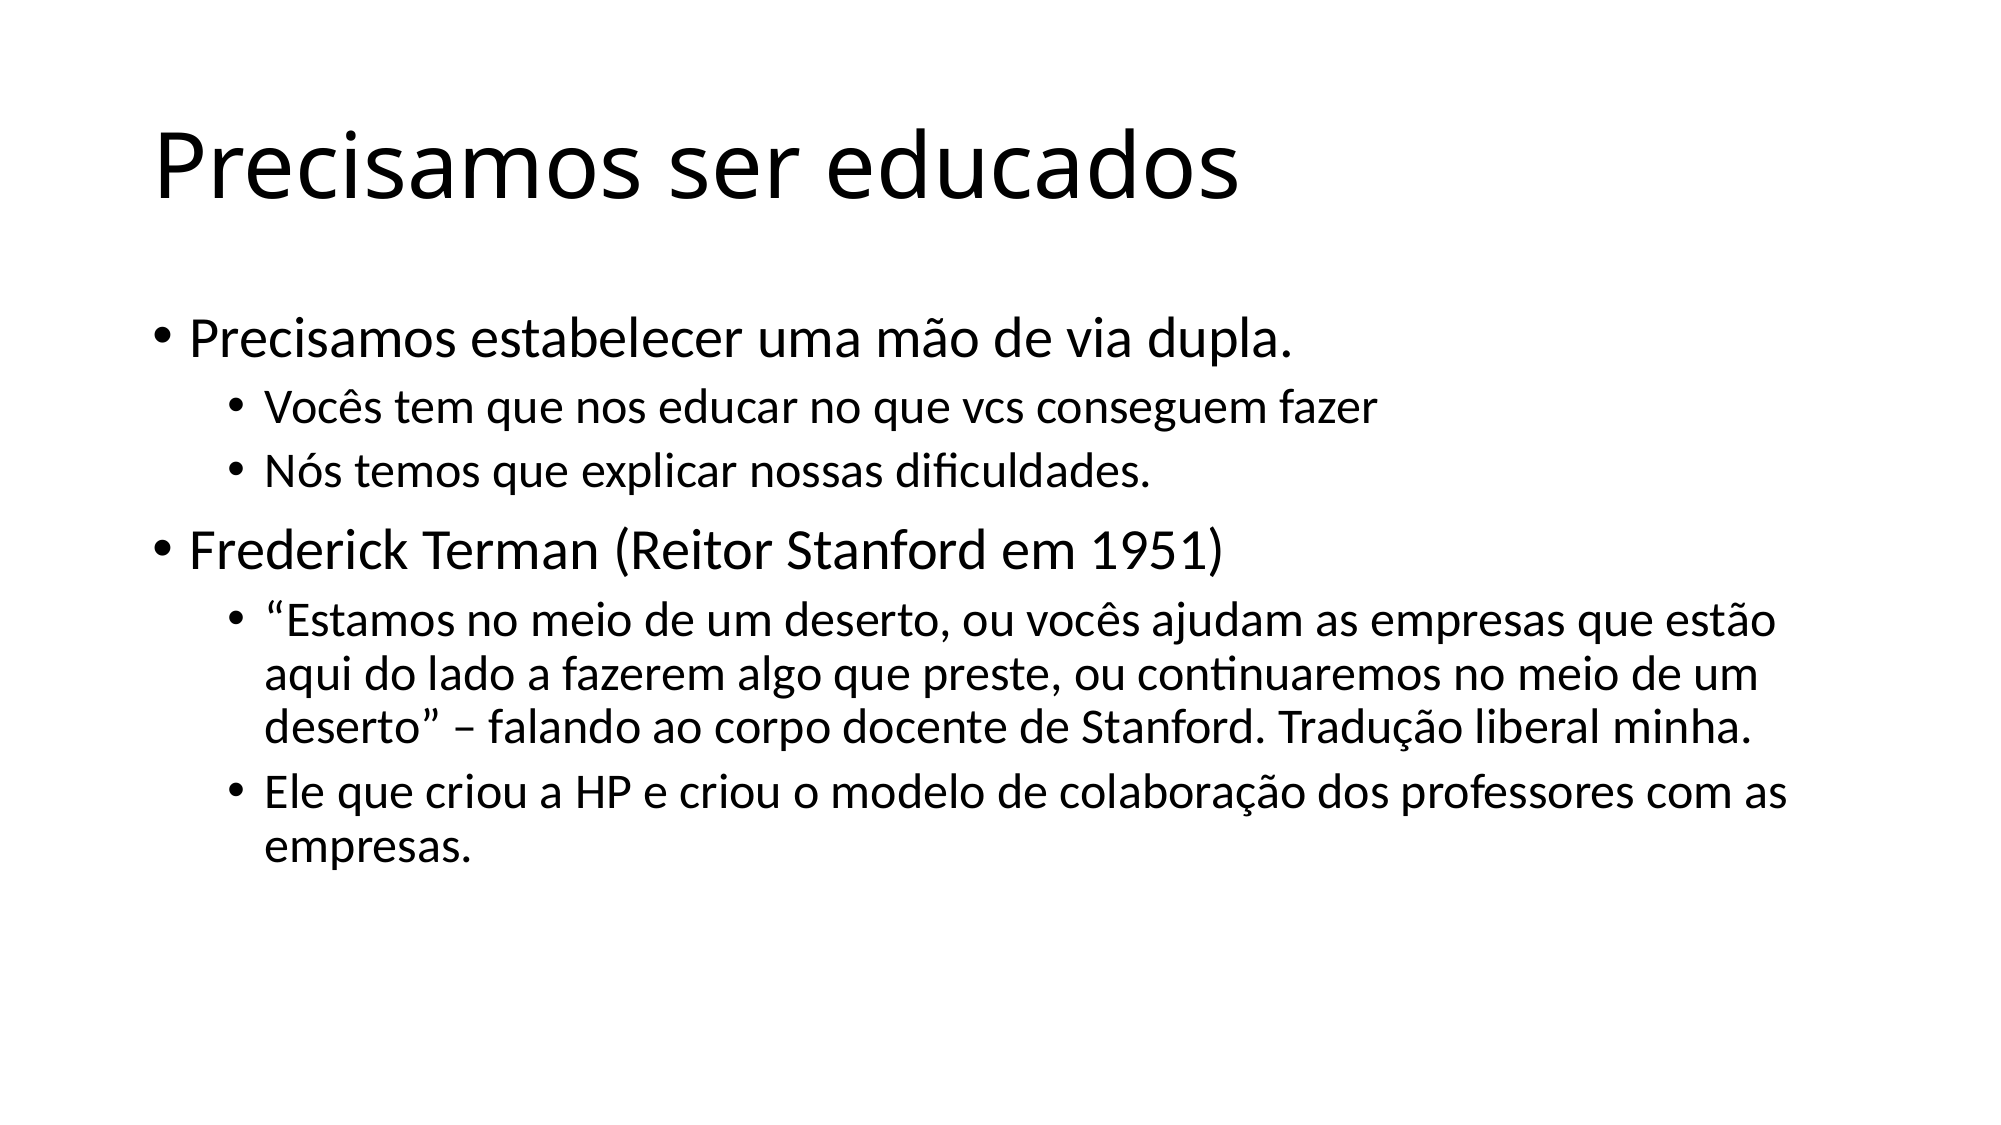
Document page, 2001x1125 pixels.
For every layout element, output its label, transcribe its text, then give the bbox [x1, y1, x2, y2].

title Precisamos ser educados [137, 59, 1863, 278]
list Precisamos estabelecer uma mão de via dupla. Vocês tem que nos educar no que vcs conseguem fazer Nós temos que explicar nossas dificuldades. Frederick Terman (Reitor Stanford em 1951) “Estamos no meio de um deserto, ou vocês ajudam as empresas que estão aqui do lado a fazerem algo que preste, ou continuaremos no meio de um deserto” – falando ao corpo docente de Stanford. Tradução liberal minha. Ele que criou a HP e criou o modelo de colaboração dos professores com as empresas. [137, 299, 1863, 1014]
